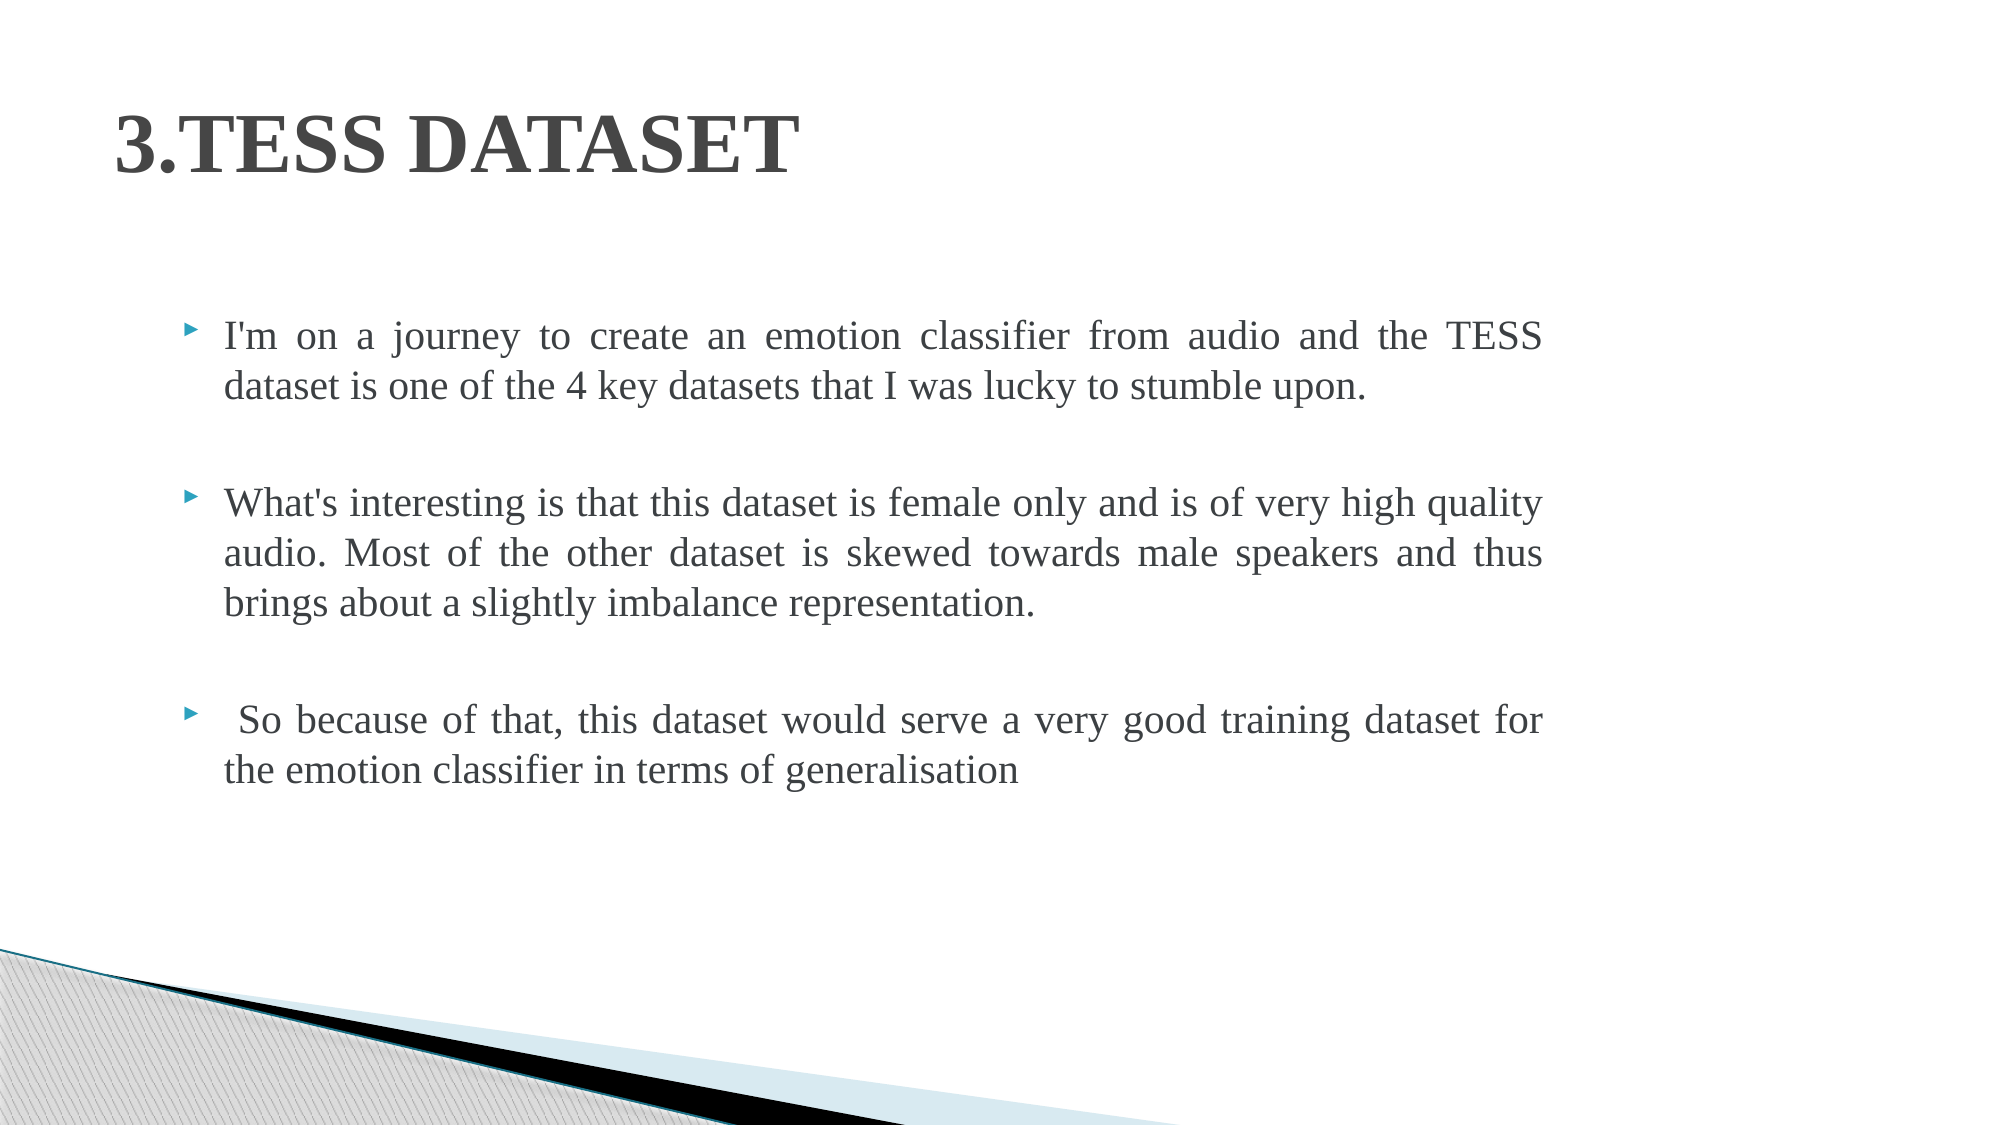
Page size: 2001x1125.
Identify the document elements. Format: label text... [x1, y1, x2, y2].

title 3.TESS DATASET [99, 45, 1900, 233]
list I'm on a journey to create an emotion classifier from audio and the TESS dataset is one of the 4 key datasets that I was lucky to stumble upon. What's interesting is that this dataset is female only and is of very high quality audio. Most of the other dataset is skewed towards male speakers and thus brings about a slightly imbalance representation. So because of that, this dataset would serve a very good training dataset for the emotion classifier in terms of generalisation [149, 300, 1560, 937]
